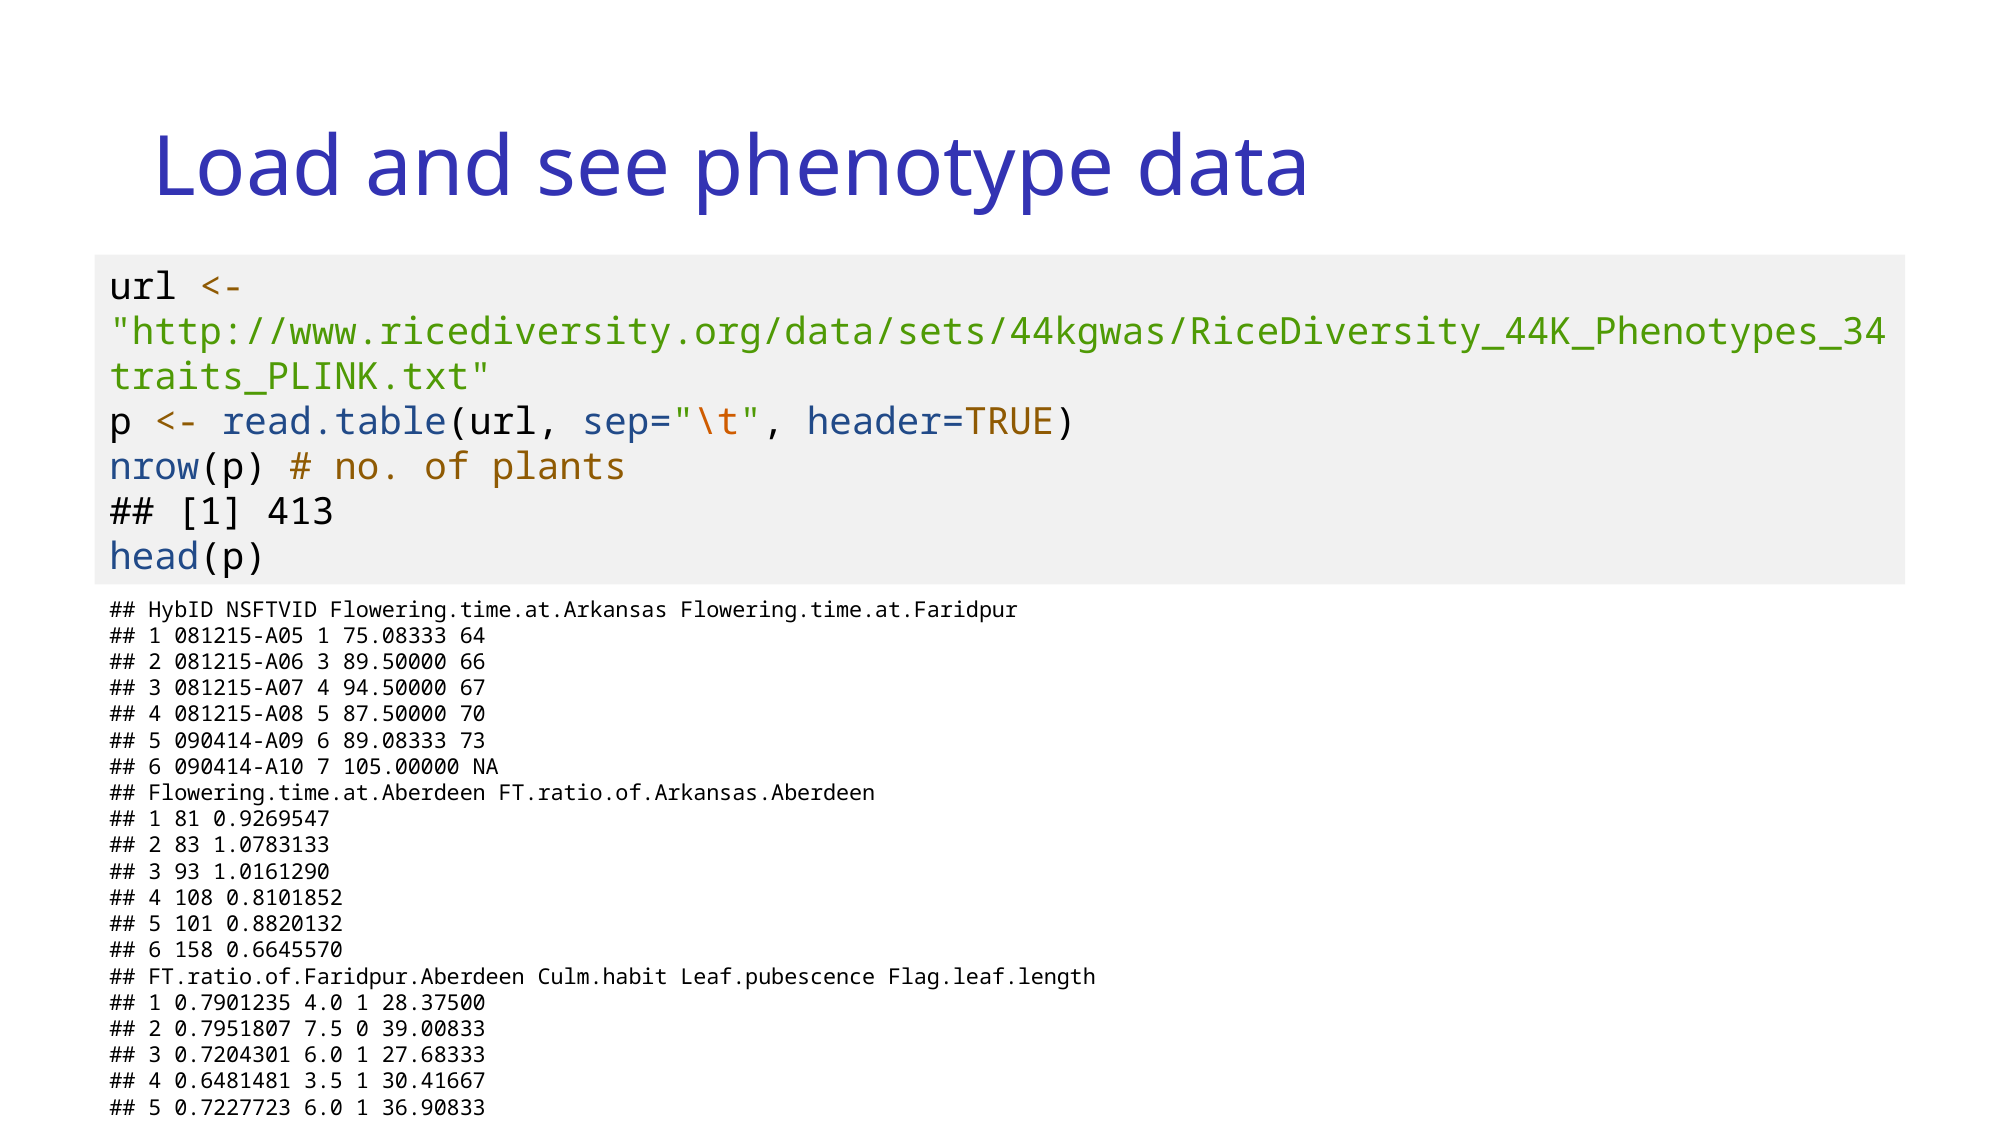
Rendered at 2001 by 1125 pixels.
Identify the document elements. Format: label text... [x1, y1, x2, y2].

title Load and see phenotype data [137, 59, 1863, 254]
text_box url <- "http://www.ricediversity.org/data/sets/44kgwas/RiceDiversity_44K_Phenotypes_34traits_PLINK.txt" p <- read.table(url, sep="\t", header=TRUE) nrow(p) # no. of plants ## [1] 413 head(p) [94, 254, 1906, 585]
text_box ## HybID NSFTVID Flowering.time.at.Arkansas Flowering.time.at.Faridpur ## 1 081215-A05 1 75.08333 64 ## 2 081215-A06 3 89.50000 66 ## 3 081215-A07 4 94.50000 67 ## 4 081215-A08 5 87.50000 70 ## 5 090414-A09 6 89.08333 73 ## 6 090414-A10 7 105.00000 NA ## Flowering.time.at.Aberdeen FT.ratio.of.Arkansas.Aberdeen ## 1 81 0.9269547 ## 2 83 1.0783133 ## 3 93 1.0161290 ## 4 108 0.8101852 ## 5 101 0.8820132 ## 6 158 0.6645570 ## FT.ratio.of.Faridpur.Aberdeen Culm.habit Leaf.pubescence Flag.leaf.length ## 1 0.7901235 4.0 1 28.37500 ## 2 0.7951807 7.5 0 39.00833 ## 3 0.7204301 6.0 1 27.68333 ## 4 0.6481481 3.5 1 30.41667 ## 5 0.7227723 6.0 1 36.90833 ## 6 NA 3.0 1 36.99000 ## Flag.leaf.width Awn.presence Panicle.number.per.plant Plant.height ## 1 1.2833333 0 3.068053 110.9167 ## 2 1.0000000 0 4.051785 143.5000 ## 3 1.5166667 0 3.124565 128.0833 ## 4 0.8916667 0 3.697178 153.7500 ## 5 [94, 587, 1755, 1125]
